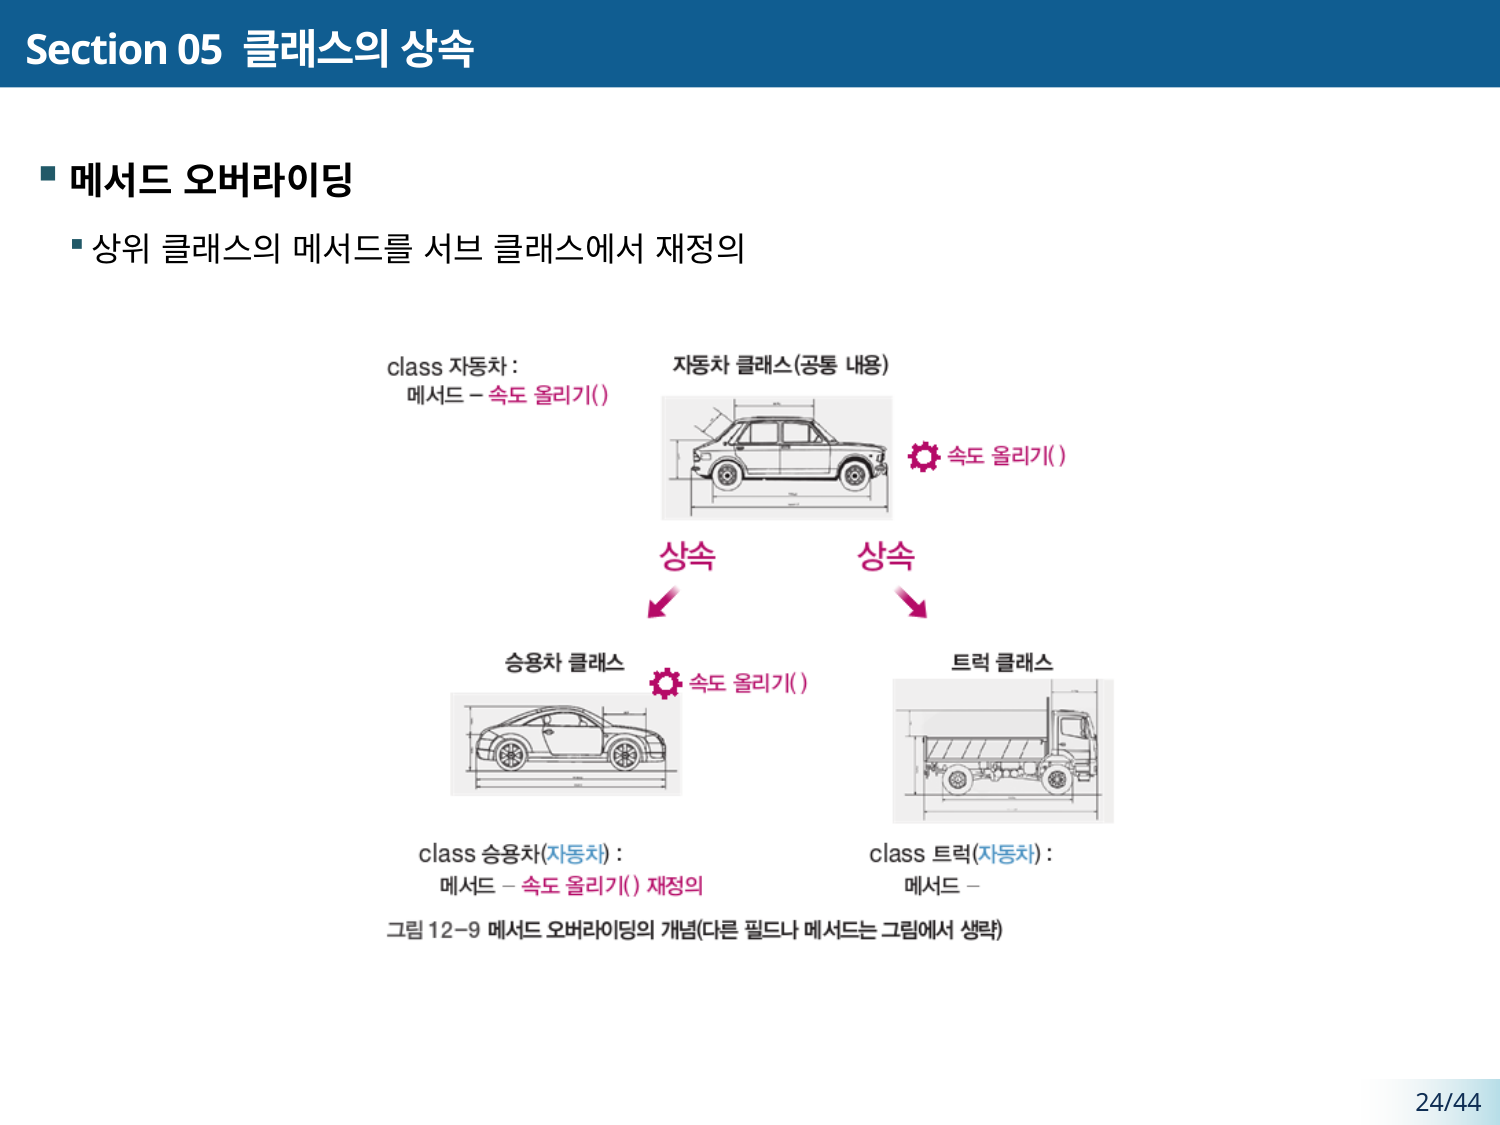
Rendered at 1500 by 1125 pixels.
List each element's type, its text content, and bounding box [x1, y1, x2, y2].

picture [378, 340, 1122, 945]
title Section 05 클래스의 상속 [10, 8, 1288, 87]
list 메서드 오버라이딩 상위 클래스의 메서드를 서브 클래스에서 재정의 [10, 126, 1481, 1057]
